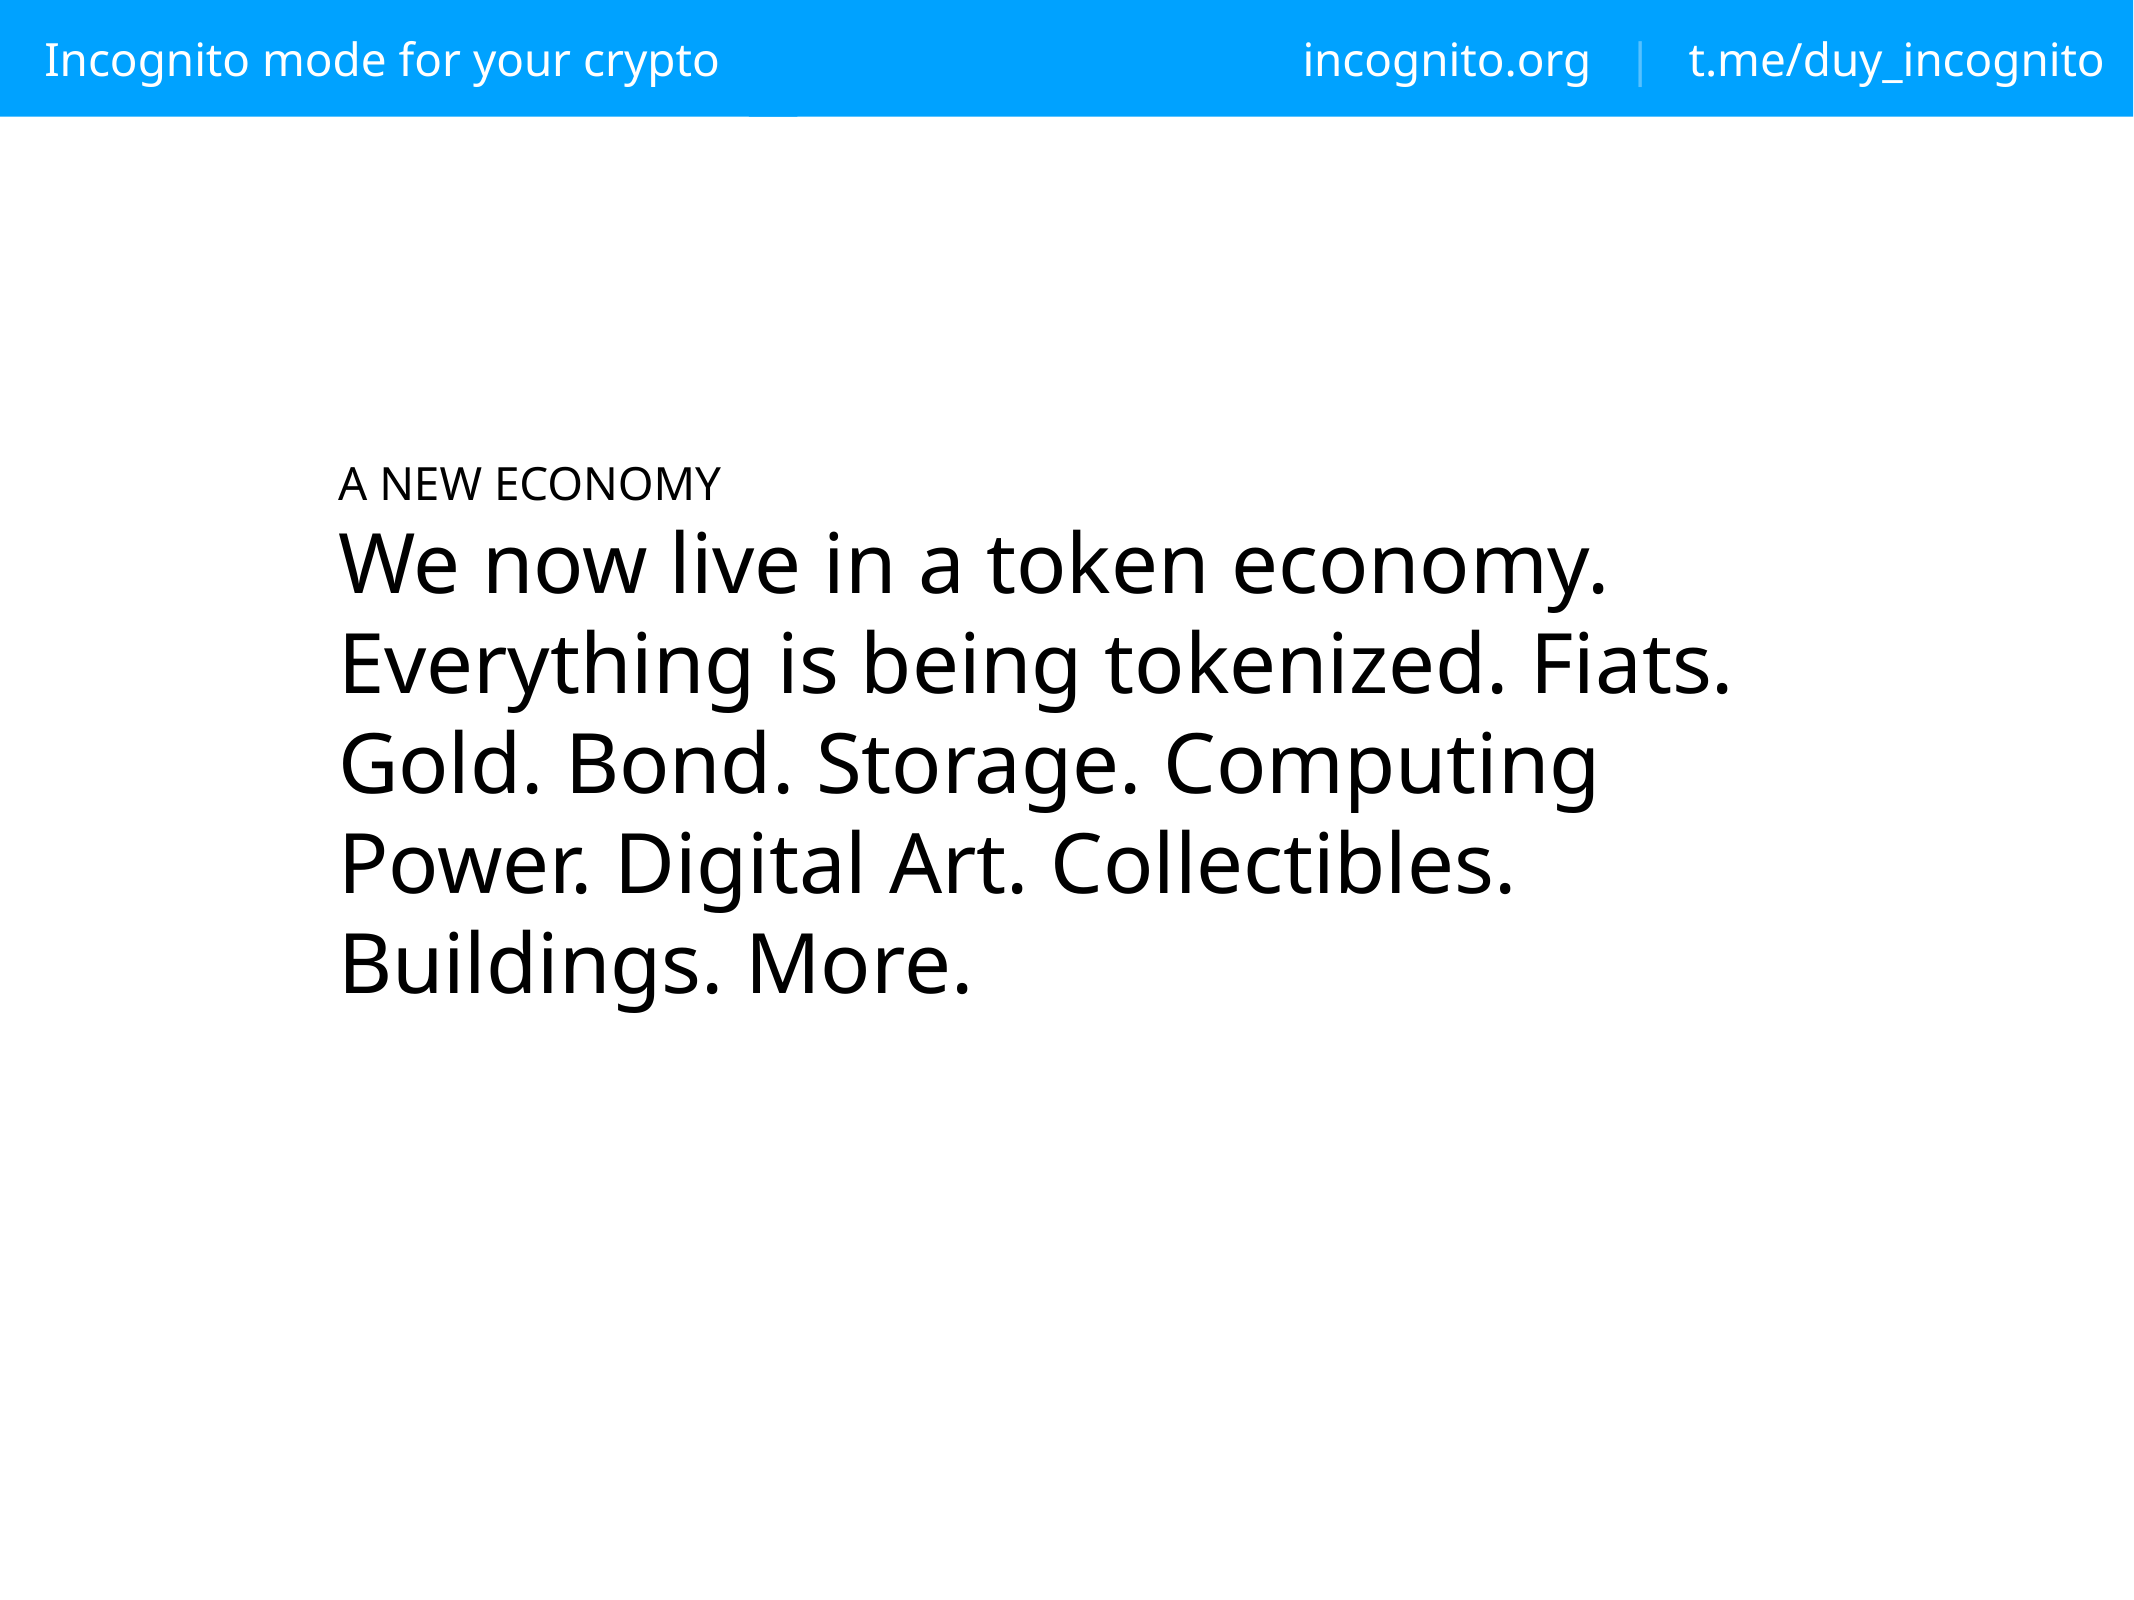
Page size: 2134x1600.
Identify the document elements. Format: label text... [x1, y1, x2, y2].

title A NEW ECONOMY We now live in a token economy. Everything is being tokenized. Fiats. Gold. Bond. Storage. Computing Power. Digital Art. Collectibles. Buildings. More. [329, 418, 1804, 1213]
text_box Incognito mode for your crypto [0, 0, 748, 117]
text_box incognito.org | t.me/duy_incognito_ [748, 0, 2134, 117]
